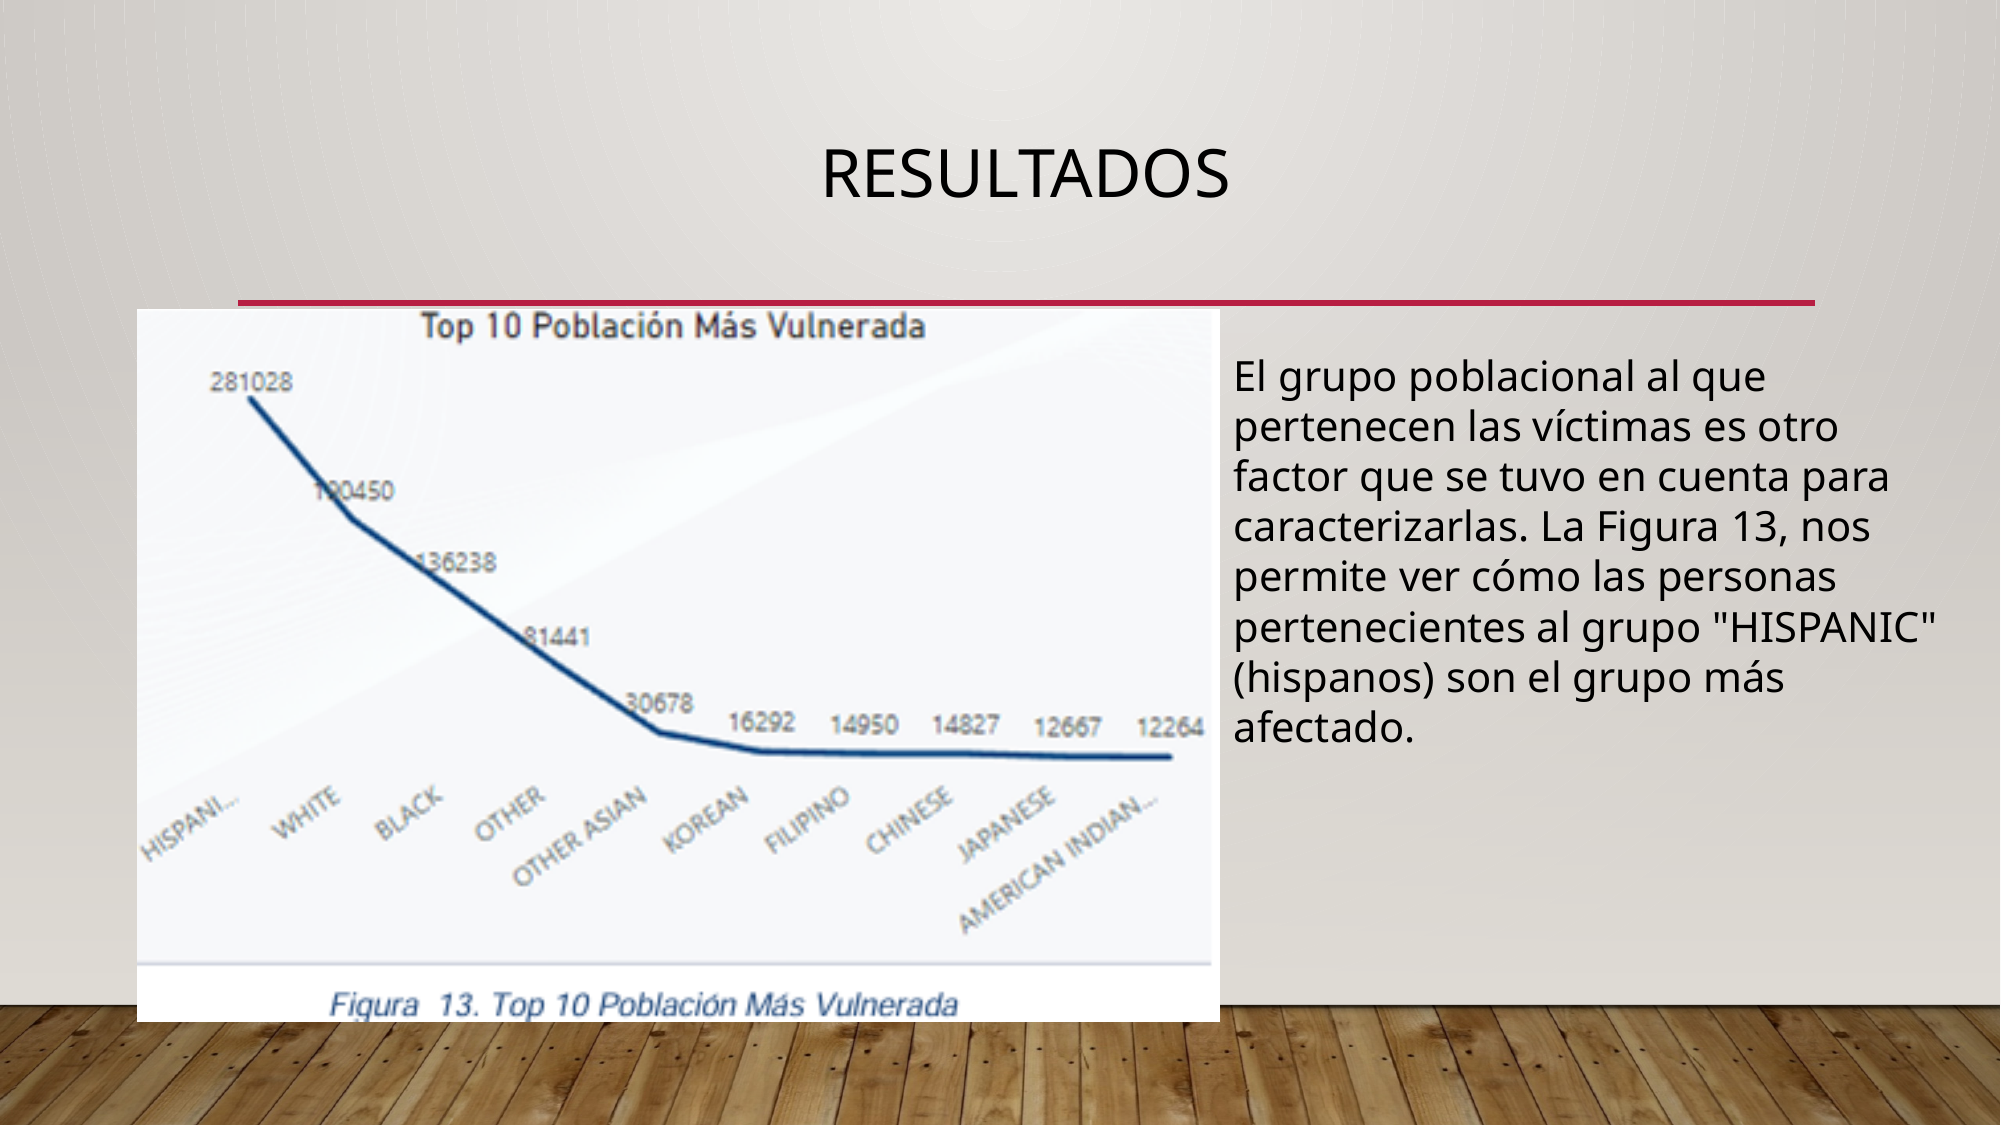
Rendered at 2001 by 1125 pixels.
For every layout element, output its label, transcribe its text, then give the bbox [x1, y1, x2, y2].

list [137, 309, 1220, 1022]
picture [0, 1005, 2000, 1125]
title Resultados [238, 131, 1814, 305]
text_box El grupo poblacional al que pertenecen las víctimas es otro factor que se tuvo en cuenta para caracterizarlas. La Figura 13, nos permite ver cómo las personas pertenecientes al grupo "HISPANIC" (hispanos) son el grupo más afectado. [1220, 342, 1978, 758]
